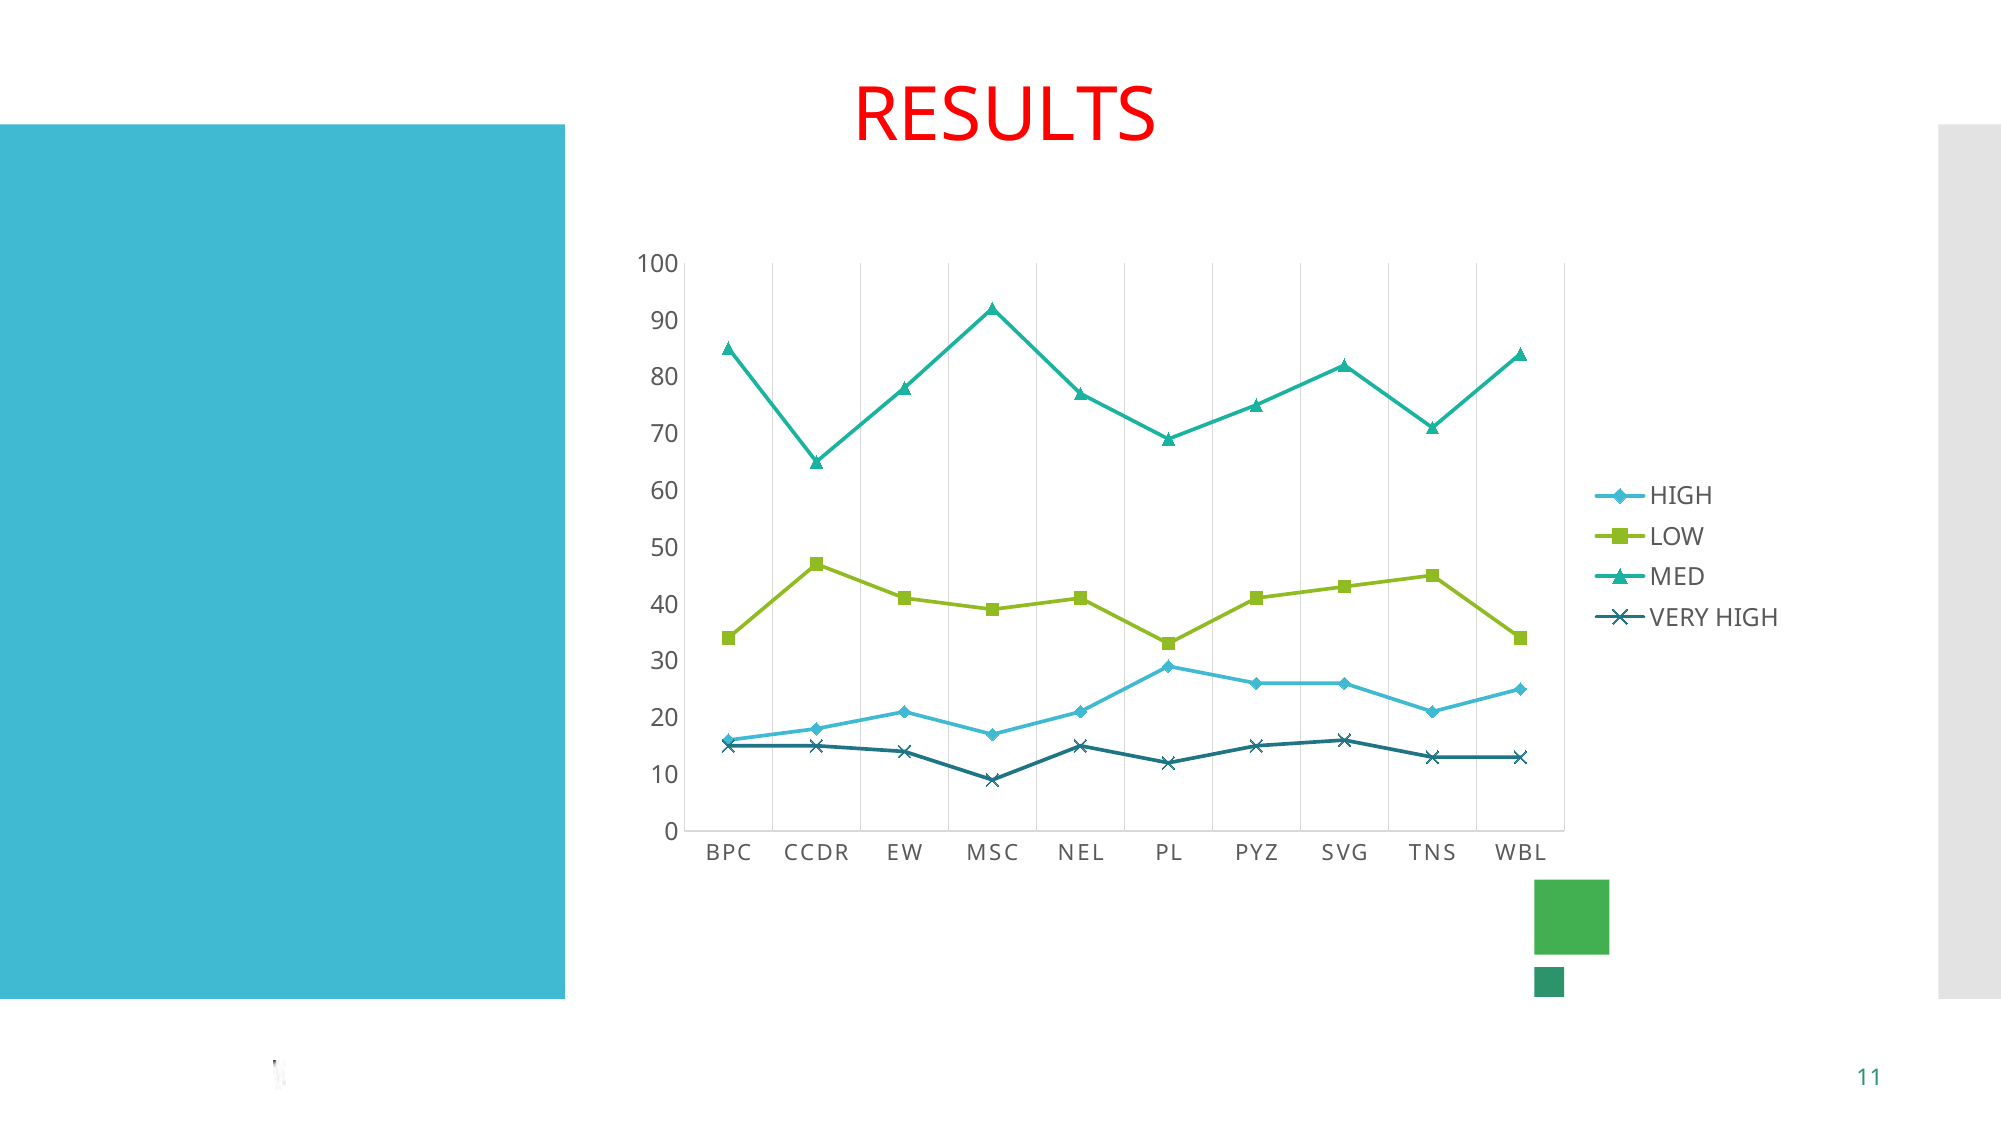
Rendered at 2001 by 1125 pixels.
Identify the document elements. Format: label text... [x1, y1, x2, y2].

text_box [1534, 880, 1610, 955]
text_box [1534, 967, 1565, 997]
chart [612, 232, 1801, 880]
text_box 11 [1849, 1061, 1888, 1095]
title RESULTS [849, 13, 1250, 205]
picture [273, 1060, 287, 1091]
